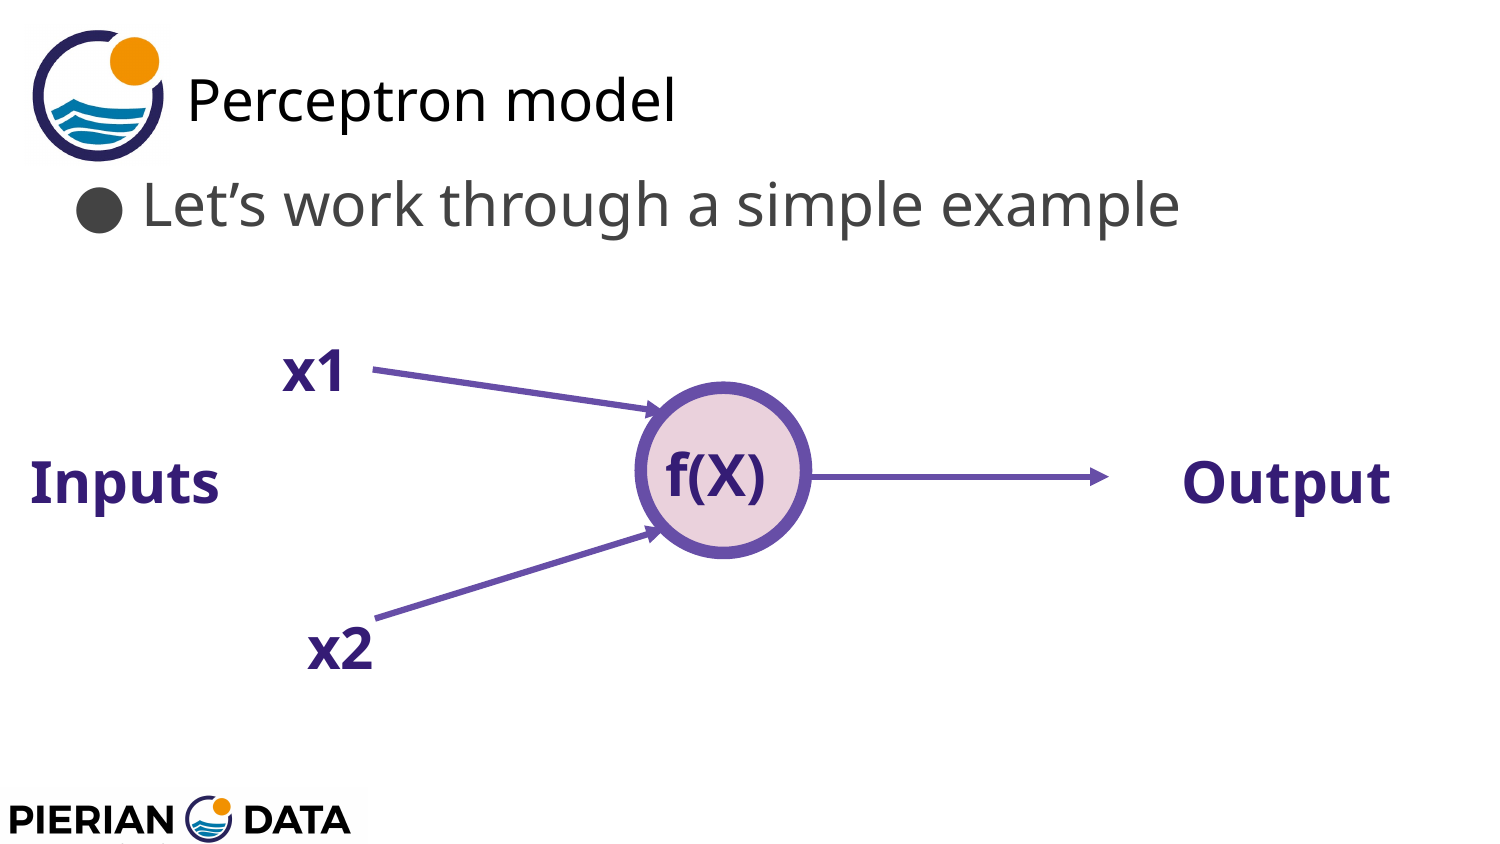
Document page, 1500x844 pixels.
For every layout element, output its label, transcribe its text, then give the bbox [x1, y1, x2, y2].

title x1 [267, 318, 414, 412]
title x2 [292, 596, 439, 691]
picture [0, 787, 368, 844]
title Inputs [15, 429, 366, 524]
title Perceptron model [176, 48, 1449, 143]
list Let’s work through a simple example [51, 151, 1476, 712]
text_box [797, 432, 807, 508]
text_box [374, 528, 666, 619]
title f(X) [650, 423, 797, 518]
text_box [640, 432, 650, 509]
text_box [655, 387, 792, 423]
text_box [655, 518, 791, 553]
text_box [372, 369, 666, 413]
title Output [1166, 429, 1500, 524]
picture [24, 24, 172, 167]
